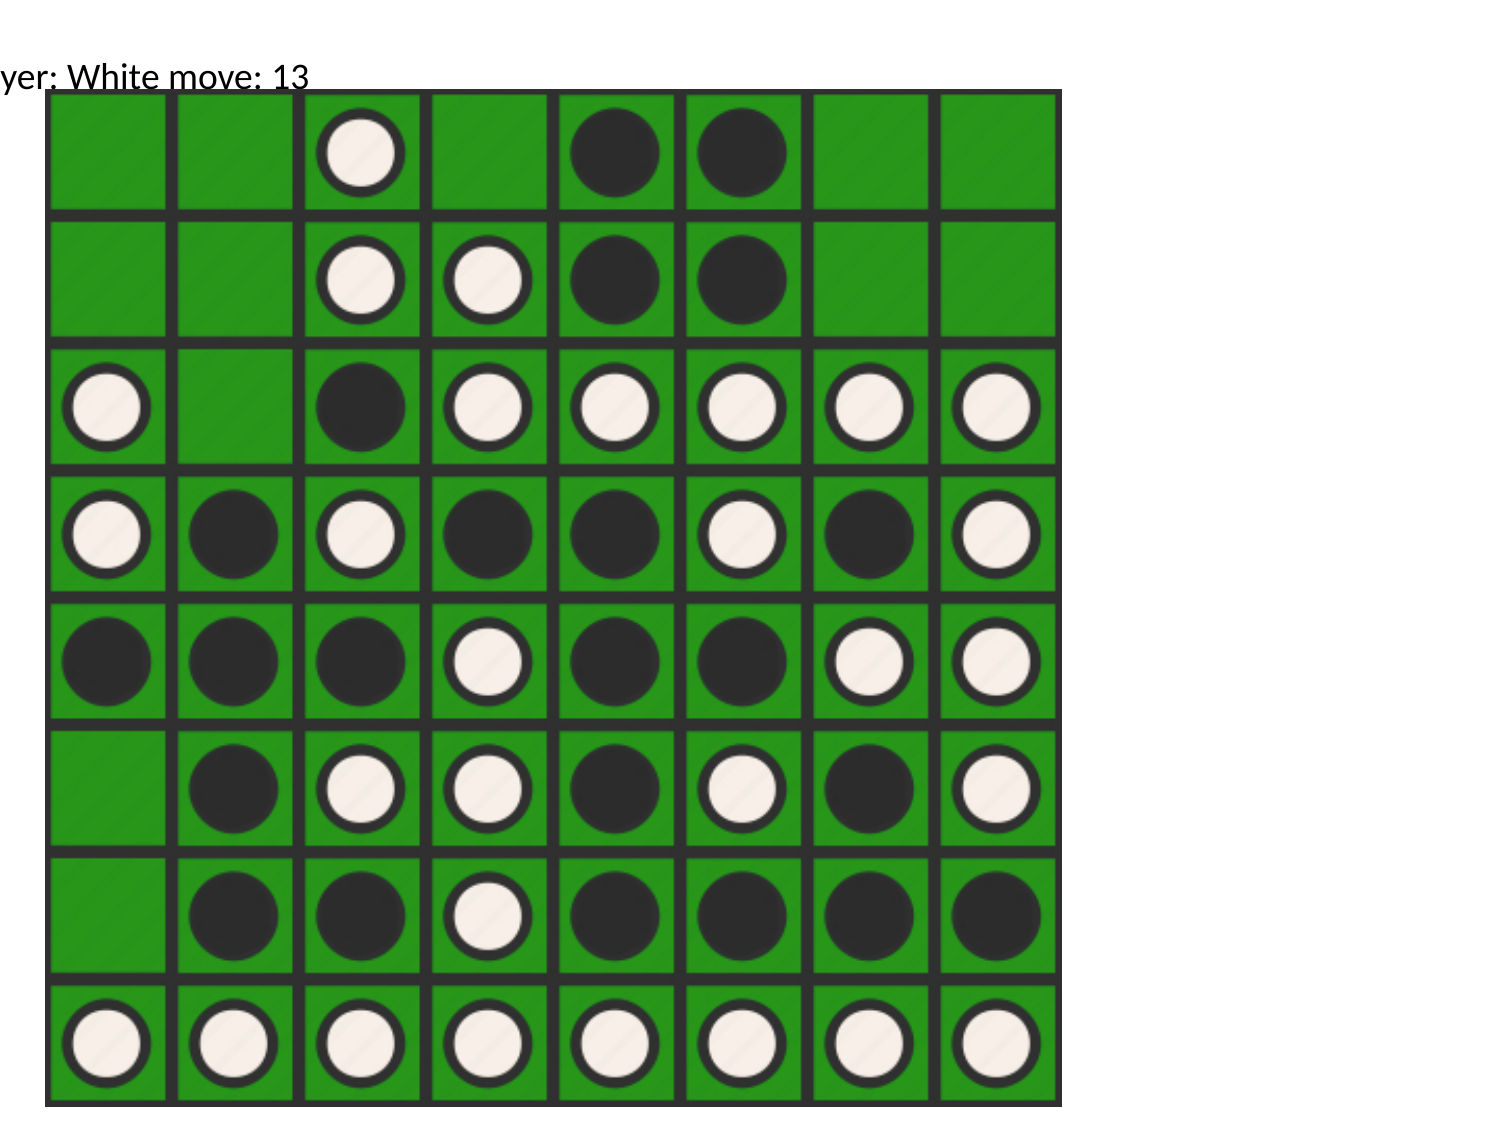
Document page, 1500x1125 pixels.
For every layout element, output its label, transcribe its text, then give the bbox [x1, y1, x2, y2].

picture [44, 89, 1062, 1107]
text_box turn: 48 player: White move: 13 [0, 44, 325, 105]
